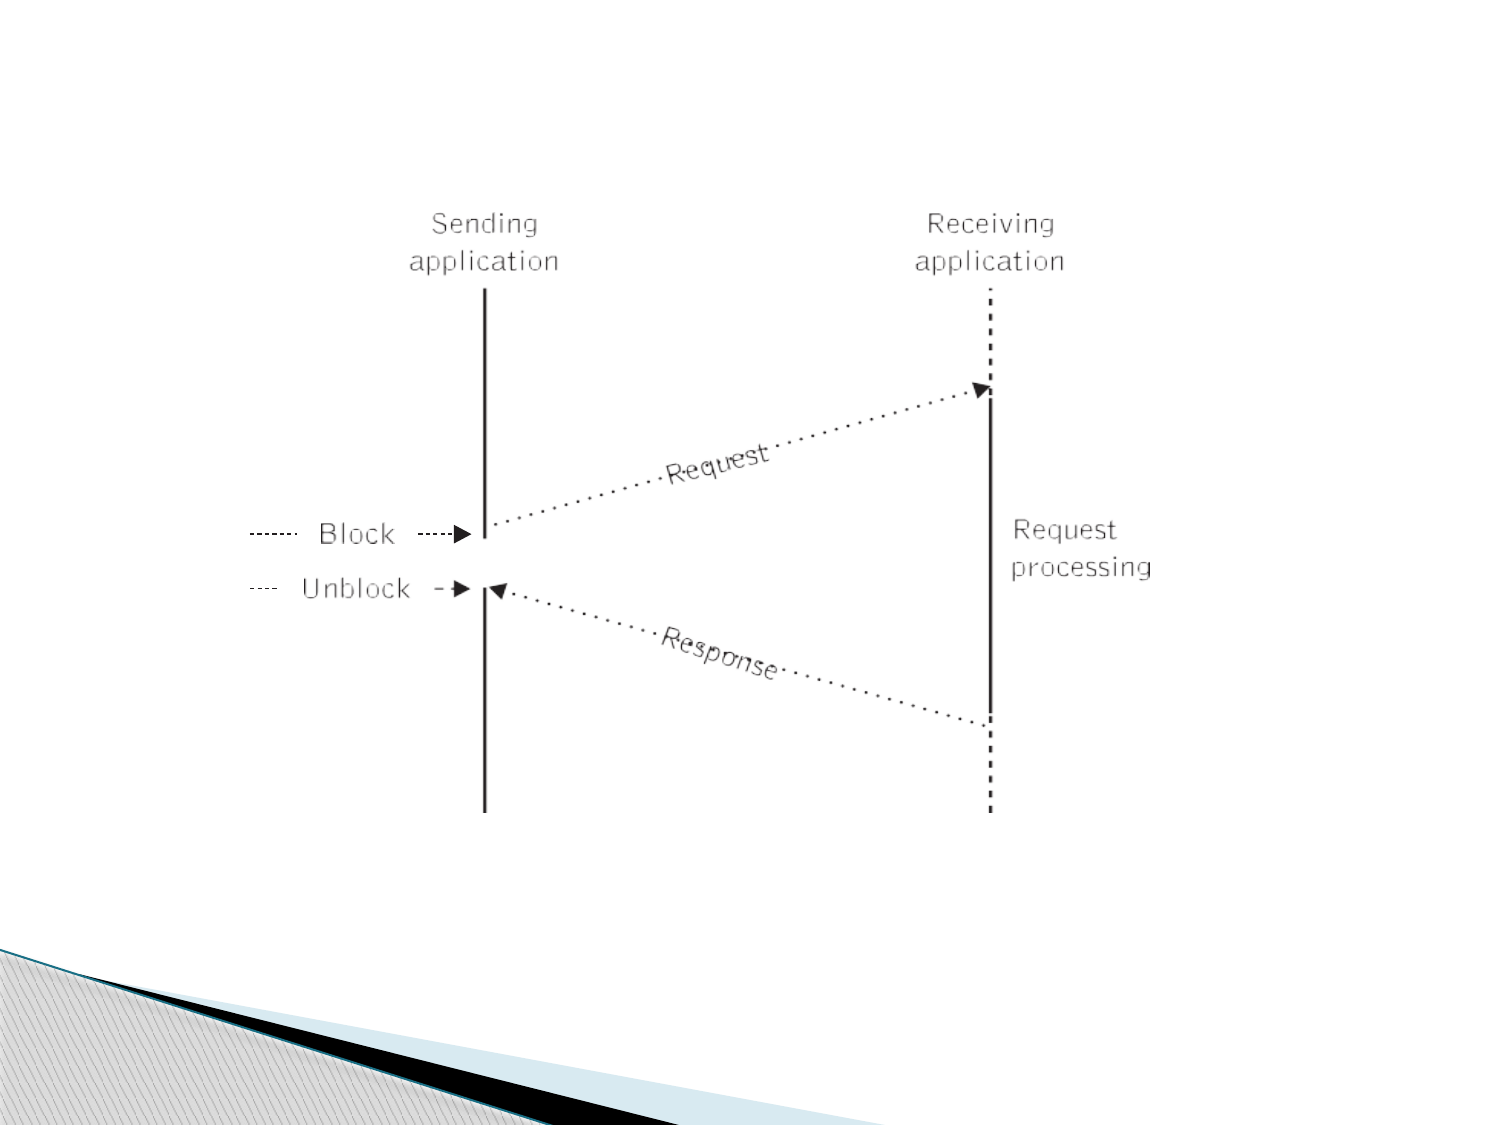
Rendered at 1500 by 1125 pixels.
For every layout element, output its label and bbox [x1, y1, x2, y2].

text_box [249, 212, 1151, 813]
